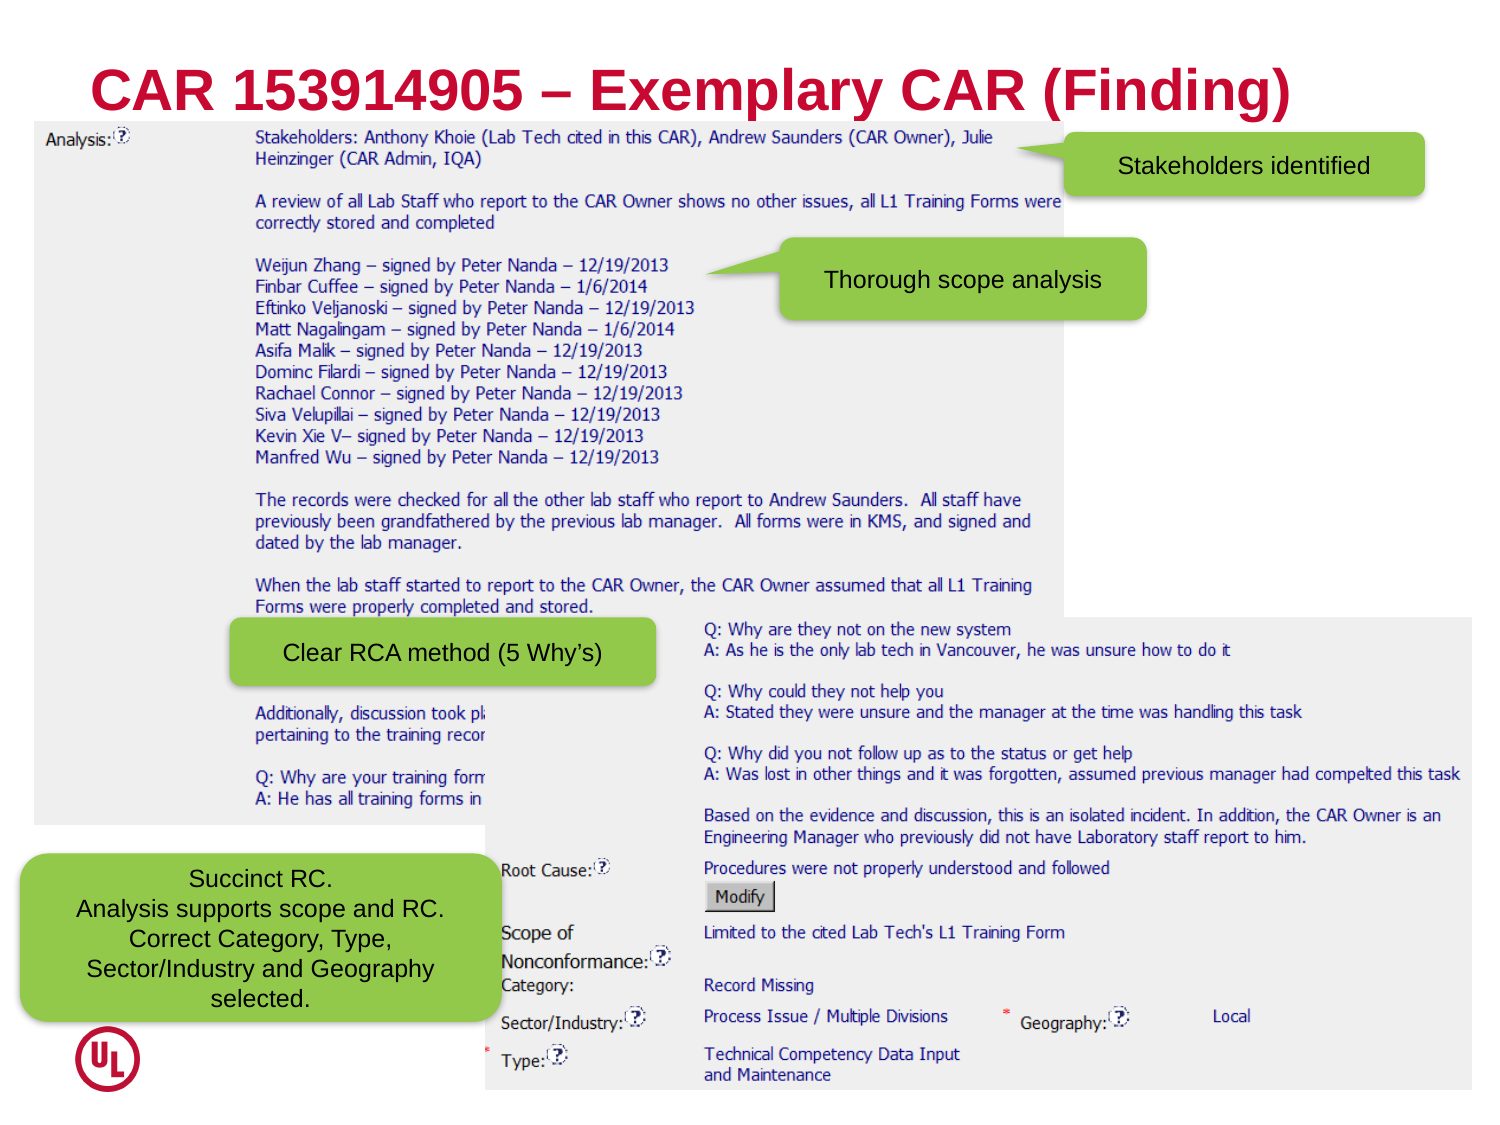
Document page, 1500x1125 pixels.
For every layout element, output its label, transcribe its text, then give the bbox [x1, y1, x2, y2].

picture [34, 121, 1472, 1090]
title CAR 153914905 – Exemplary CAR (Finding) [74, 44, 1426, 136]
text_box Stakeholders identified [1068, 131, 1426, 197]
text_box Thorough scope analysis [1068, 236, 1148, 322]
text_box Succinct RC. Analysis supports scope and RC. Correct Category, Type, Sector/Industry and Geography selected. [19, 852, 479, 1023]
picture [75, 1026, 140, 1092]
